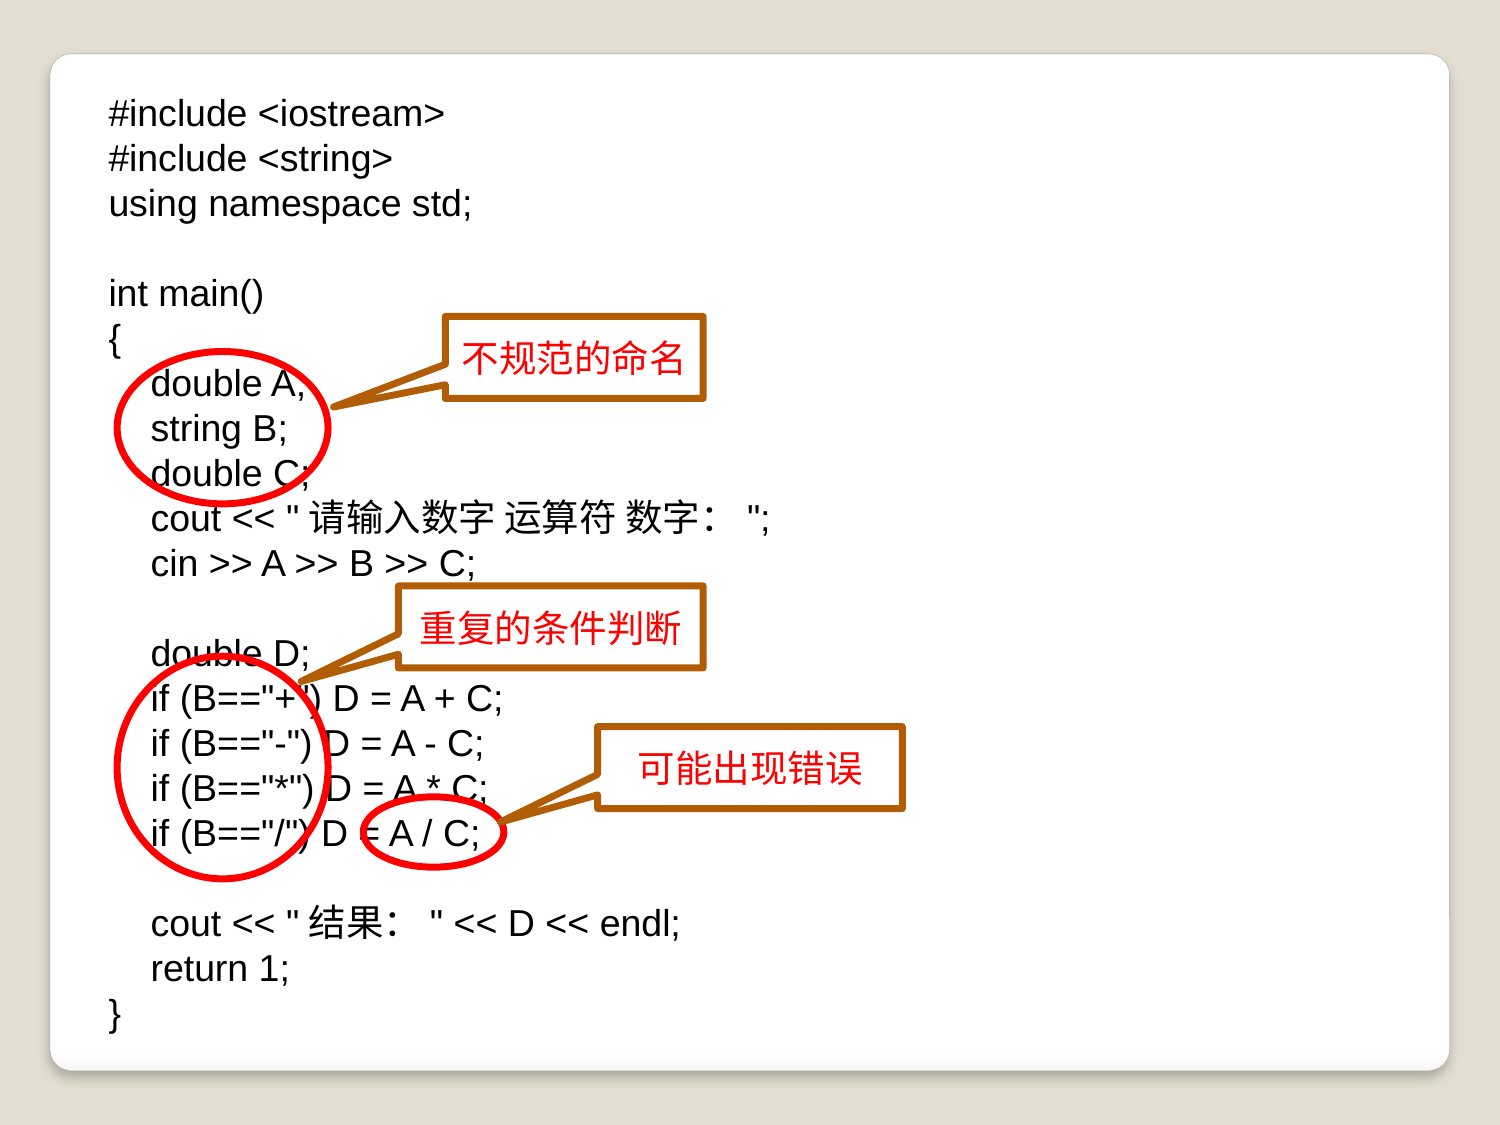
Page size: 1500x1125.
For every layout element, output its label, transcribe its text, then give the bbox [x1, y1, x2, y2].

text_box 重复的条件判断 [297, 582, 707, 685]
text_box [113, 348, 332, 508]
text_box [359, 793, 508, 871]
text_box 不规范的命名 [330, 312, 707, 411]
text_box #include <iostream> #include <string> using namespace std; int main() { double A; string B; double C; cout << "请输入数字 运算符 数字："; cin >> A >> B >> C; double D; if (B=="+") D = A + C; if (B=="-") D = A - C; if (B=="*") D = A * C; if (B=="/") D = A / C; cout << "结果：" << D << endl; return 1; } [93, 81, 1395, 1042]
text_box 可能出现错误 [497, 723, 906, 826]
text_box [113, 652, 332, 883]
